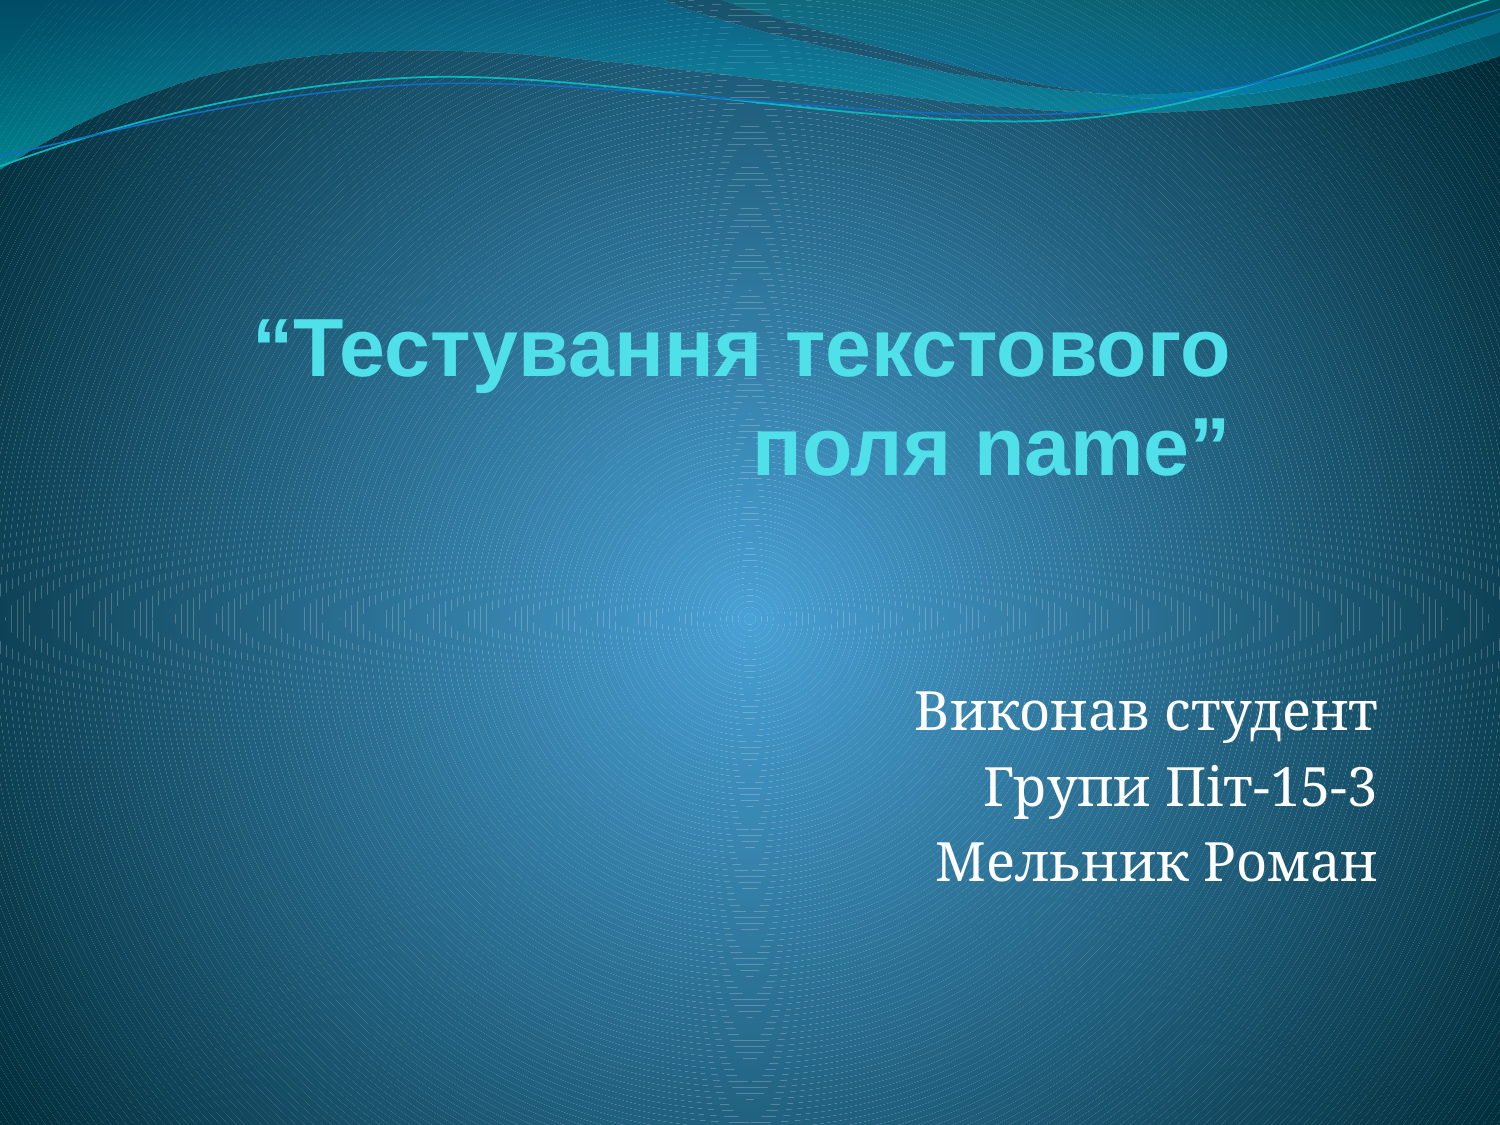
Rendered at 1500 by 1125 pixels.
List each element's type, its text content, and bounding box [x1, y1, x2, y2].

title “Тестування текстового поля name” [112, 290, 1235, 591]
subtitle Виконав студент Групи Піт-15-3 Мельник Роман [100, 668, 1389, 957]
